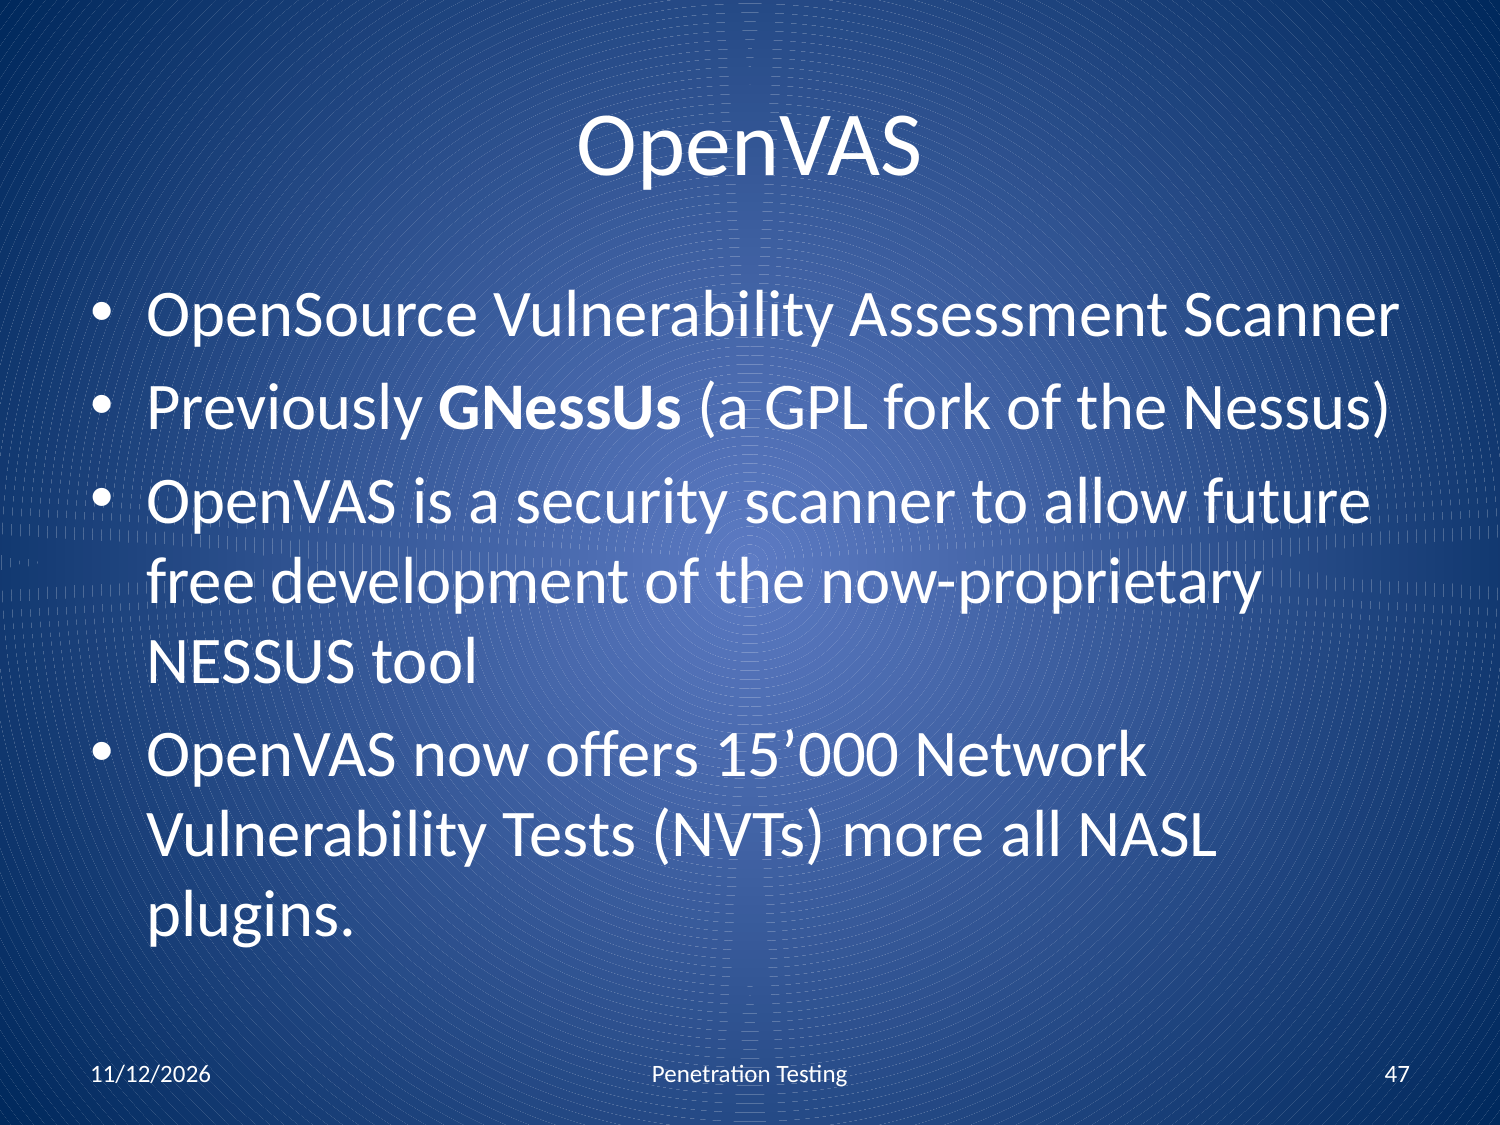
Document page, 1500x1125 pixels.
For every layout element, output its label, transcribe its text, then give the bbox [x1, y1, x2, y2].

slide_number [75, 1042, 425, 1103]
slide_number 47 [1074, 1042, 1425, 1103]
list OpenSource Vulnerability Assessment Scanner Previously GNessUs (a GPL fork of the Nessus) OpenVAS is a security scanner to allow future free development of the now-proprietary NESSUS tool OpenVAS now offers 15’000 Network Vulnerability Tests (NVTs) more all NASL plugins. [75, 262, 1425, 1005]
title OpenVAS [75, 45, 1425, 233]
footer Penetration Testing [512, 1042, 988, 1103]
